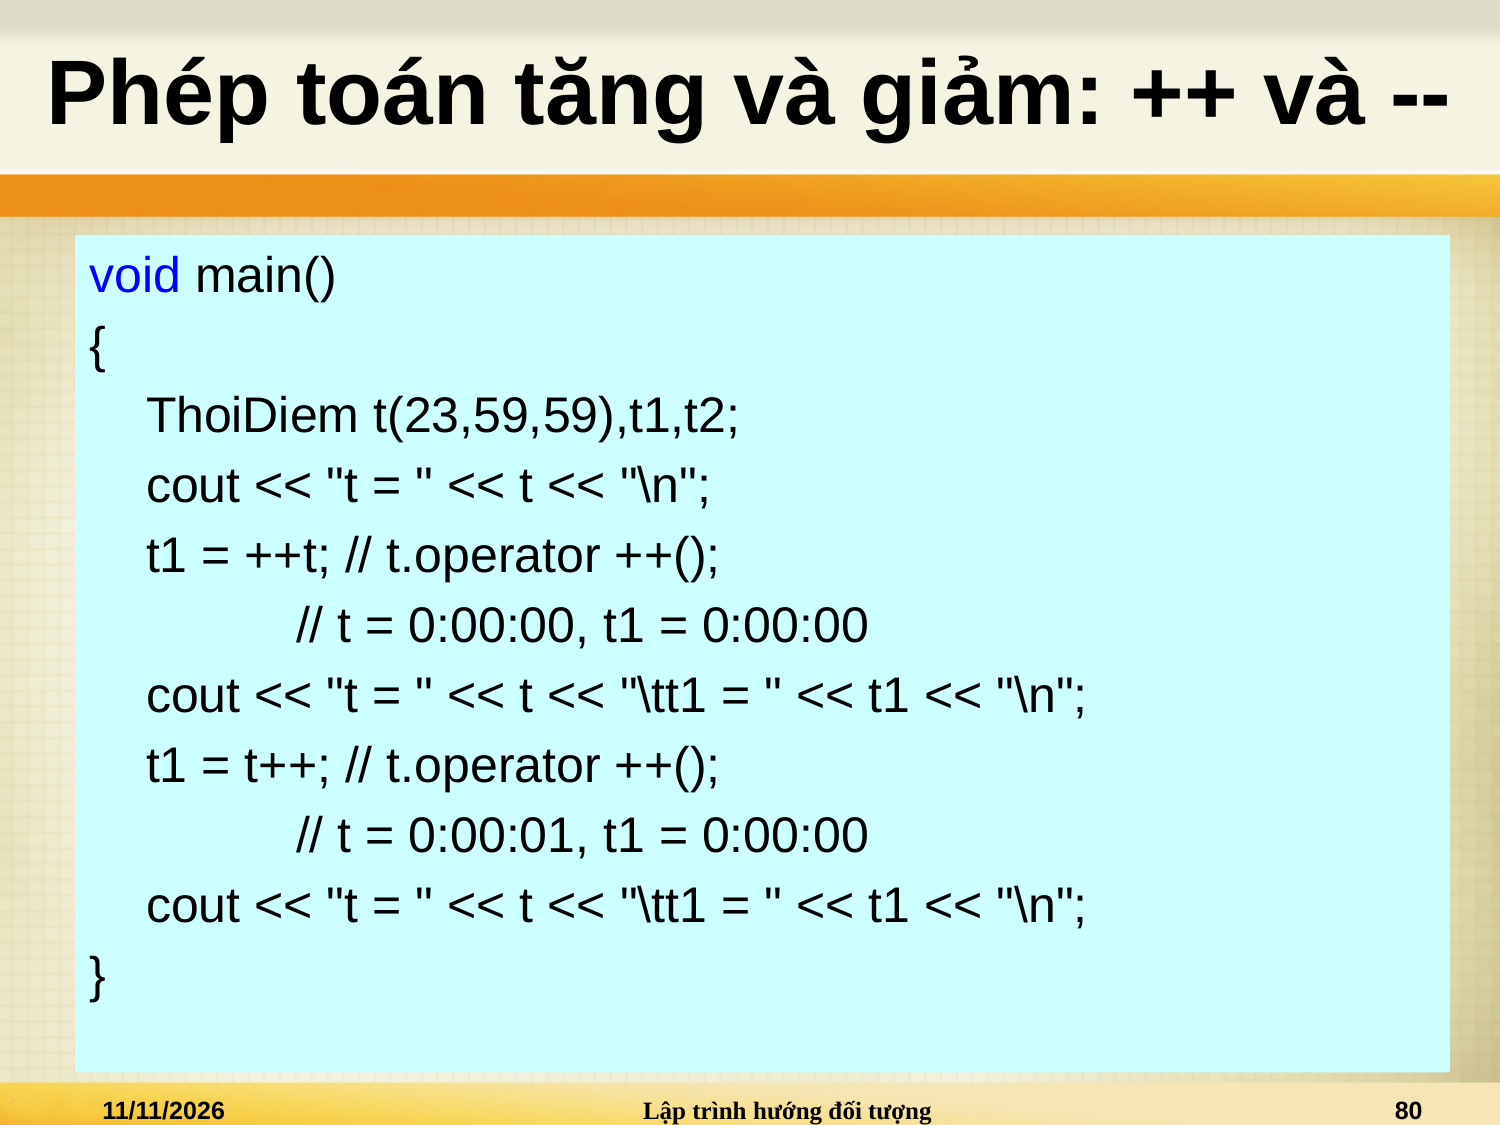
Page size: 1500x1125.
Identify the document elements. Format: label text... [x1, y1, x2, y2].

text_box void main() { ThoiDiem t(23,59,59),t1,t2; cout << "t = " << t << "\n"; t1 = ++t; // t.operator ++(); // t = 0:00:00, t1 = 0:00:00 cout << "t = " << t << "\tt1 = " << t1 << "\n"; t1 = t++; // t.operator ++(); // t = 0:00:01, t1 = 0:00:00 cout << "t = " << t << "\tt1 = " << t1 << "\n"; } [75, 234, 1450, 1073]
picture [0, 175, 1500, 1125]
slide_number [87, 1087, 438, 1125]
title Phép toán tăng và giảm: ++ và -- [0, 0, 1500, 175]
slide_number 80 [1087, 1087, 1438, 1125]
footer Lập trình hướng đối tượng [549, 1087, 1025, 1125]
